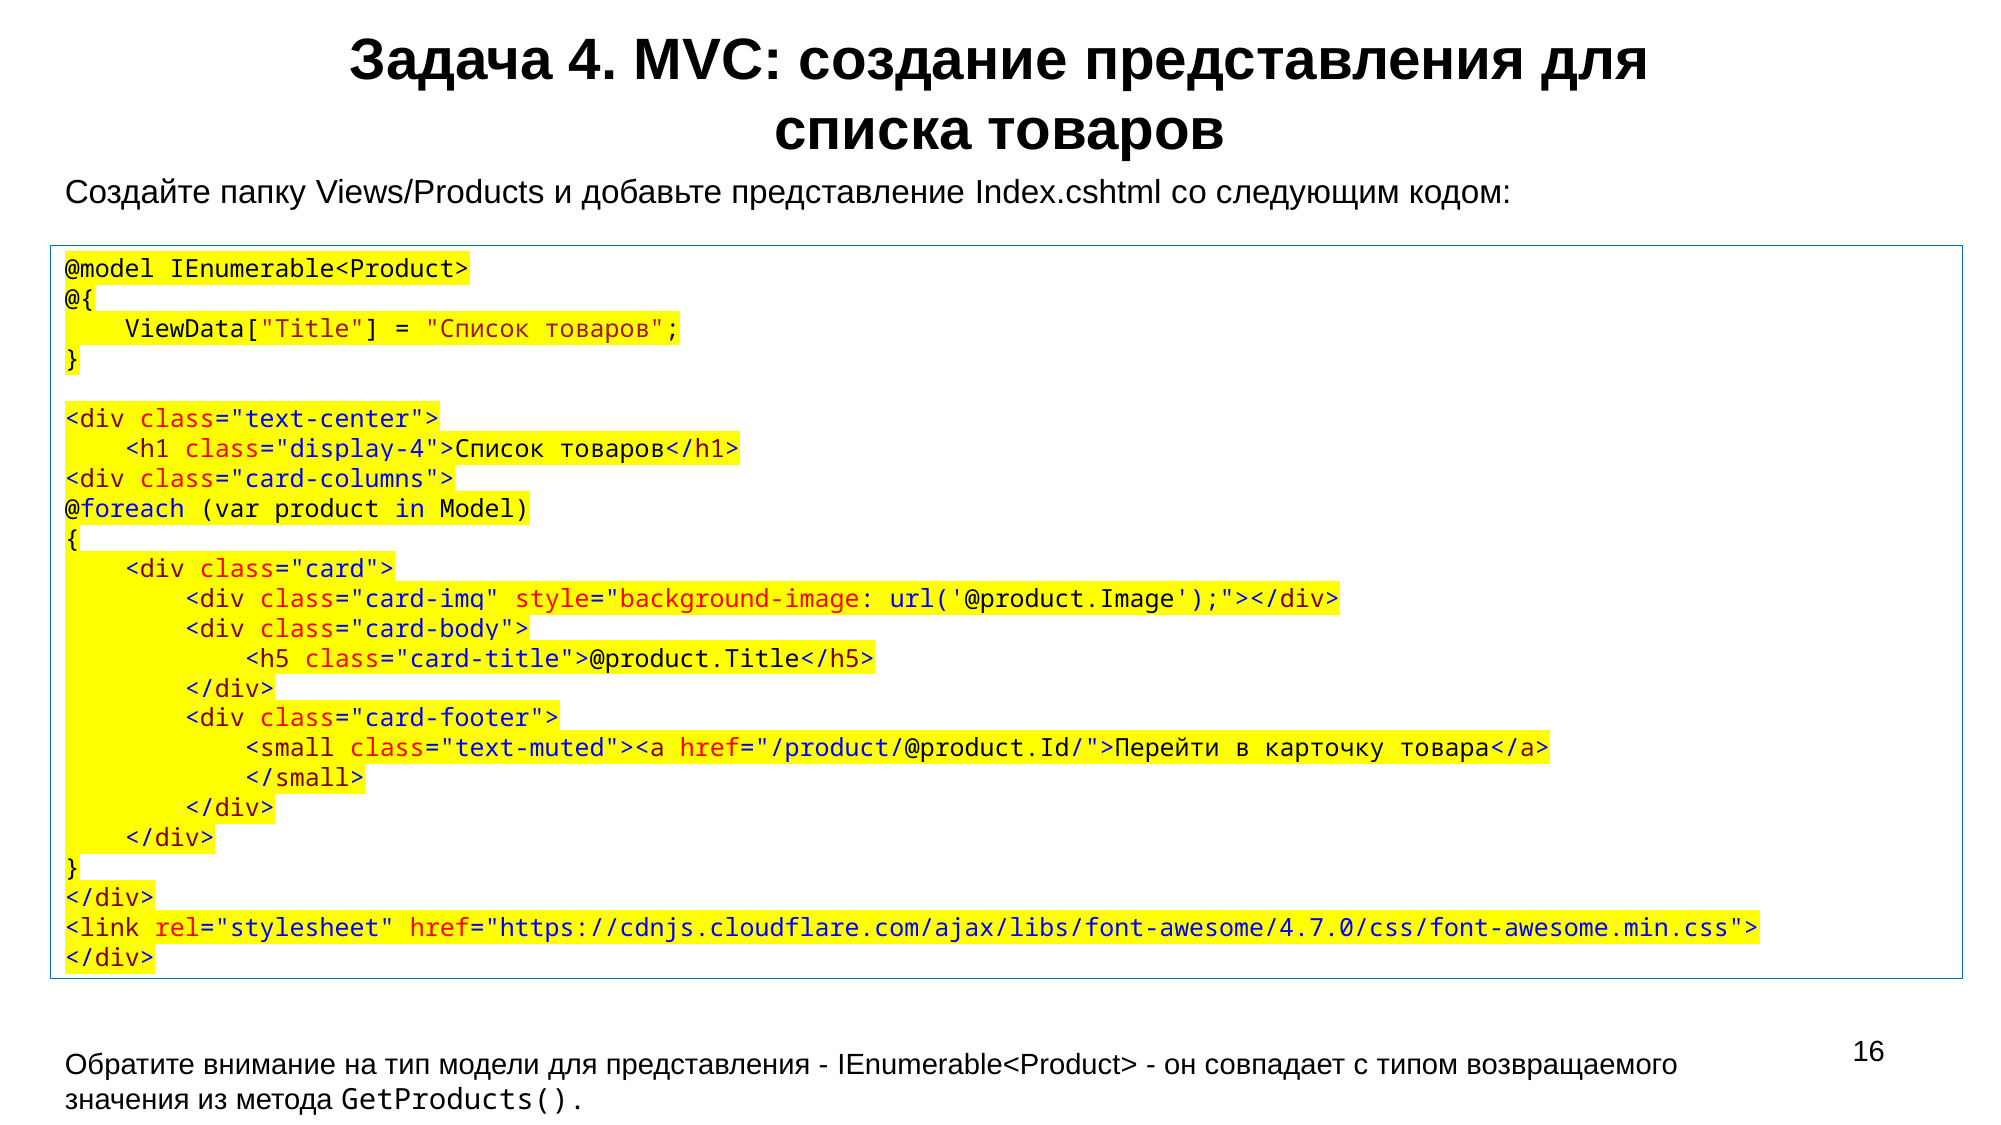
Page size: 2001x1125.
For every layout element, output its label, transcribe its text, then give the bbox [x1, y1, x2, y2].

title Задача 4. MVC: создание представления для списка товаров [324, 45, 1675, 138]
text_box Создайте папку Views/Products и добавьте представление Index.cshtml со следующим кодом: [50, 163, 1732, 218]
slide_number 16 [1433, 1024, 1901, 1103]
text_box Обратите внимание на тип модели для представления - IEnumerable<Product> - он совпадает с типом возвращаемого значения из метода GetProducts(). [49, 1038, 1700, 1123]
text_box @model IEnumerable<Product> @{ ViewData["Title"] = "Список товаров"; } <div class="text-center"> <h1 class="display-4">Список товаров</h1> <div class="card-columns"> @foreach (var product in Model) { <div class="card"> <div class="card-img" style="background-image: url('@product.Image');"></div> <div class="card-body"> <h5 class="card-title">@product.Title</h5> </div> <div class="card-footer"> <small class="text-muted"><a href="/product/@product.Id/">Перейти в карточку товара</a> </small> </div> </div> } </div> <link rel="stylesheet" href="https://cdnjs.cloudflare.com/ajax/libs/font-awesome/4.7.0/css/font-awesome.min.css"> </div> [50, 245, 1963, 979]
